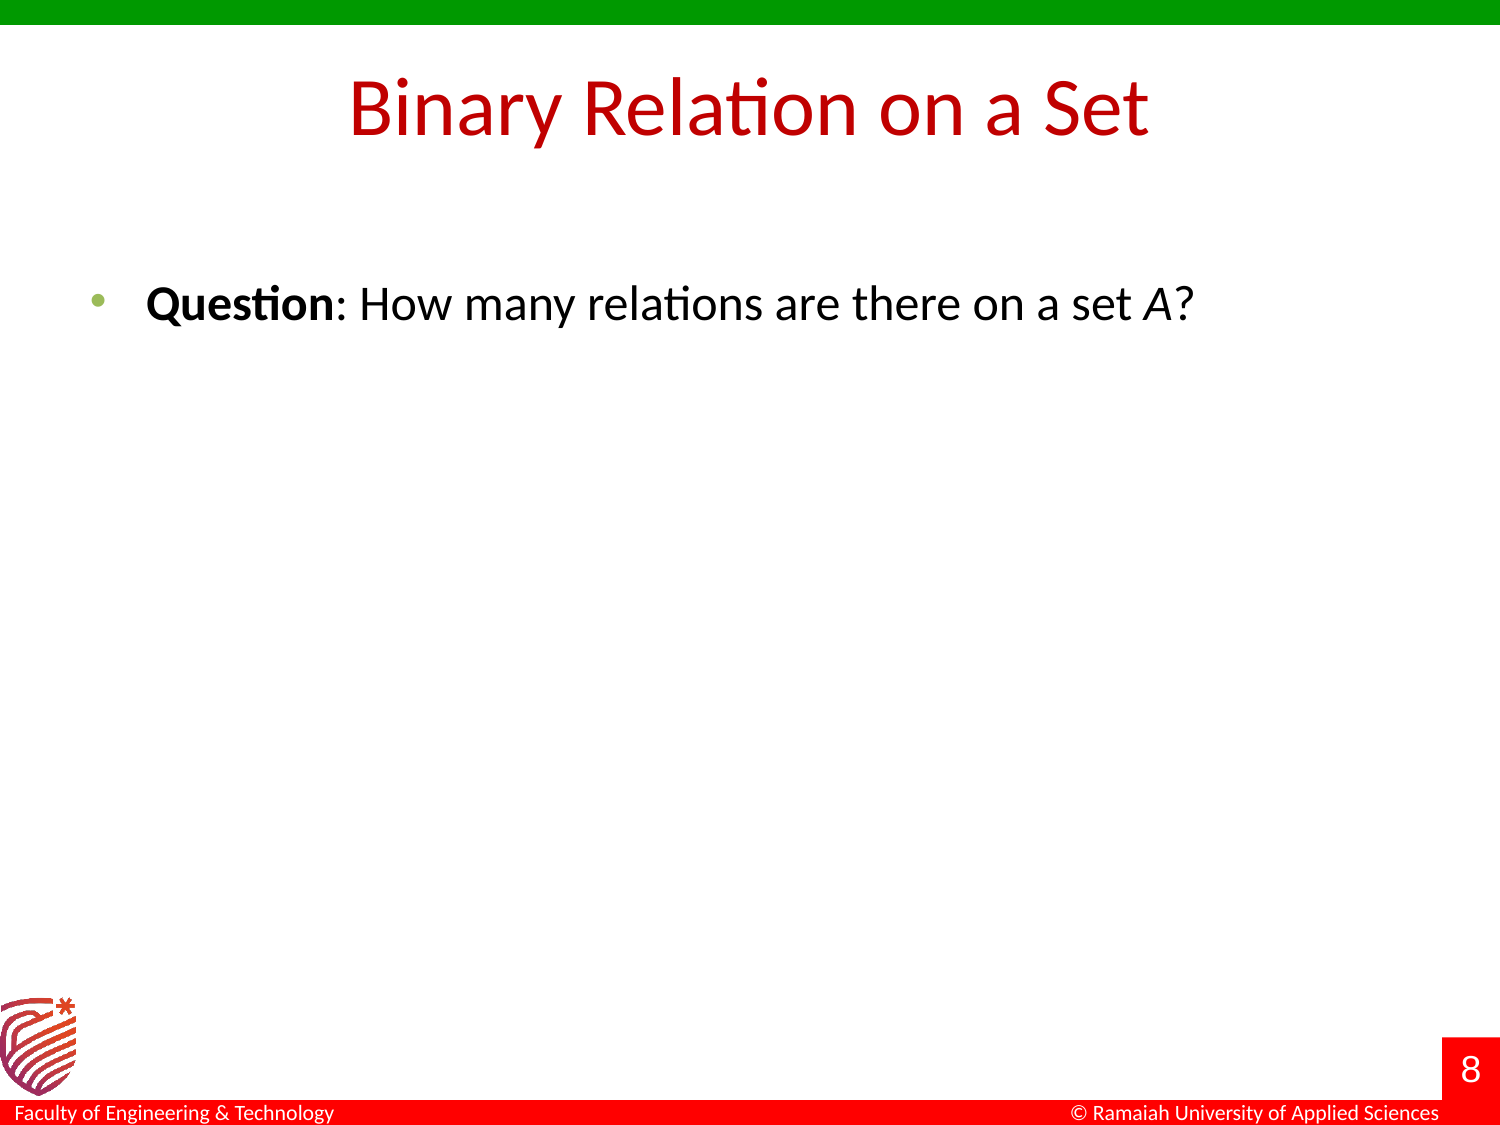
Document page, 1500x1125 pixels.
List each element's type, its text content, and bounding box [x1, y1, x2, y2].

title Binary Relation on a Set [75, 45, 1425, 233]
list Question: How many relations are there on a set A? [75, 262, 1425, 1005]
picture [0, 997, 76, 1096]
